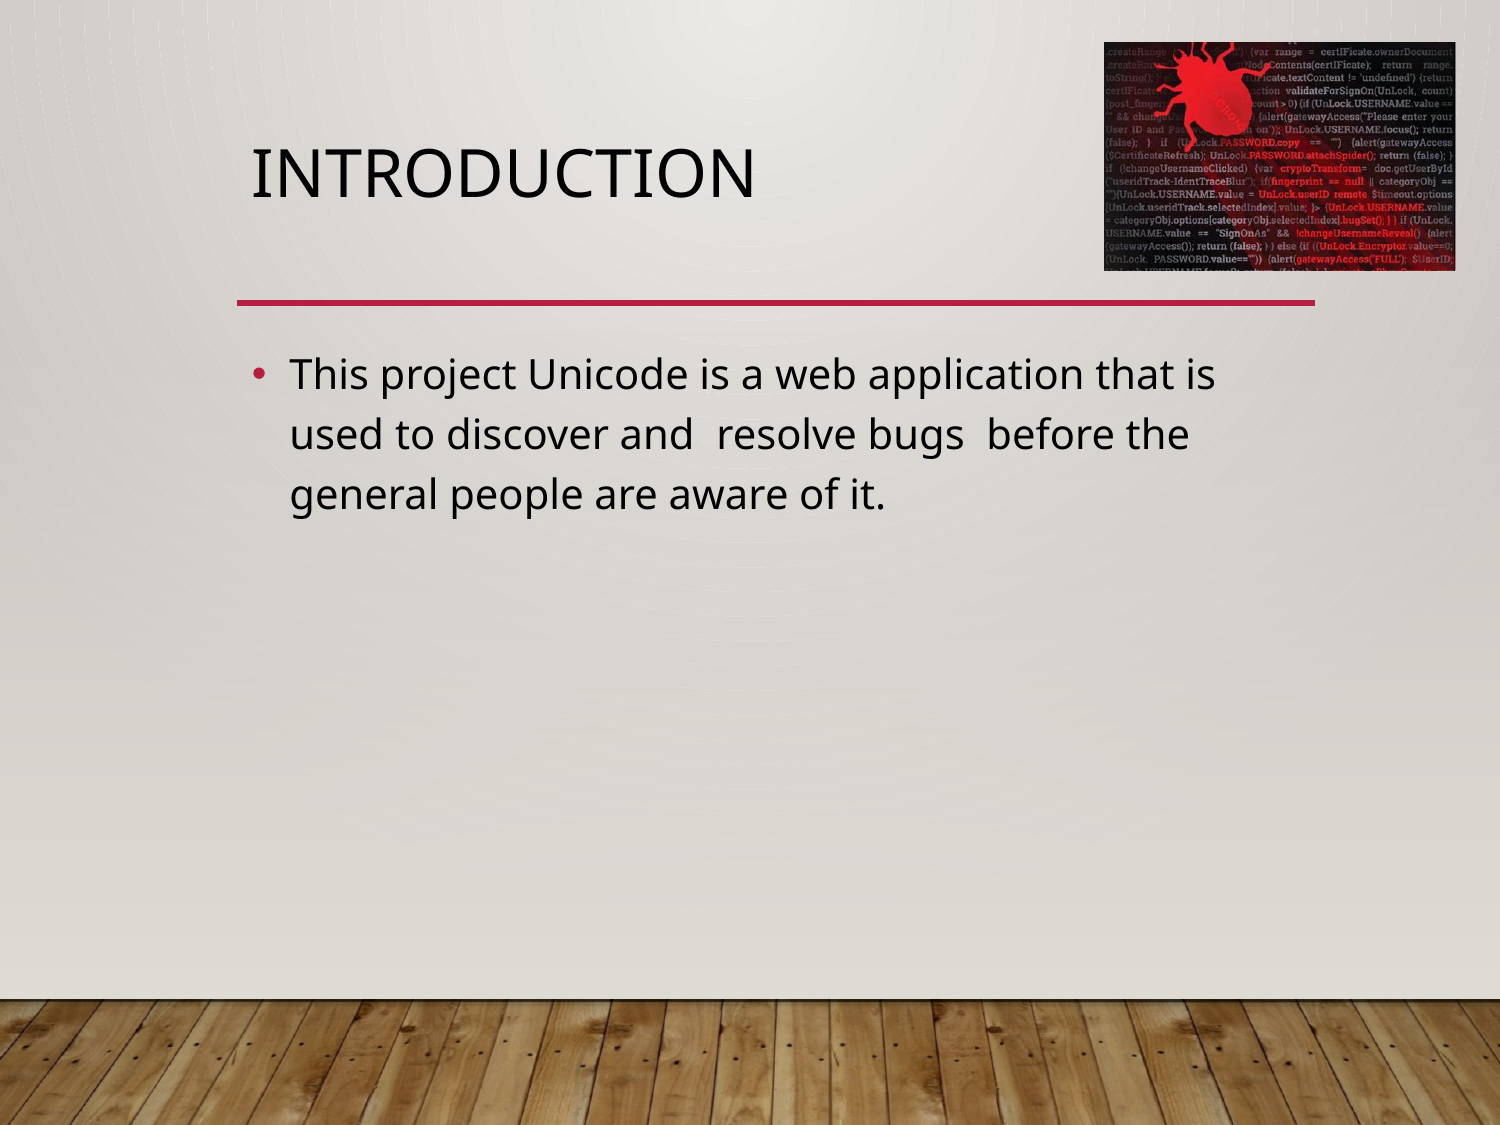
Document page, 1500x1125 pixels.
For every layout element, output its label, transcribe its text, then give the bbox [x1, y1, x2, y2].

picture [0, 999, 1500, 1125]
picture [1104, 42, 1456, 271]
list This project Unicode is a web application that is used to discover and resolve bugs before the general people are aware of it. [236, 330, 1315, 897]
title INTRODUCTION [236, 131, 1315, 305]
